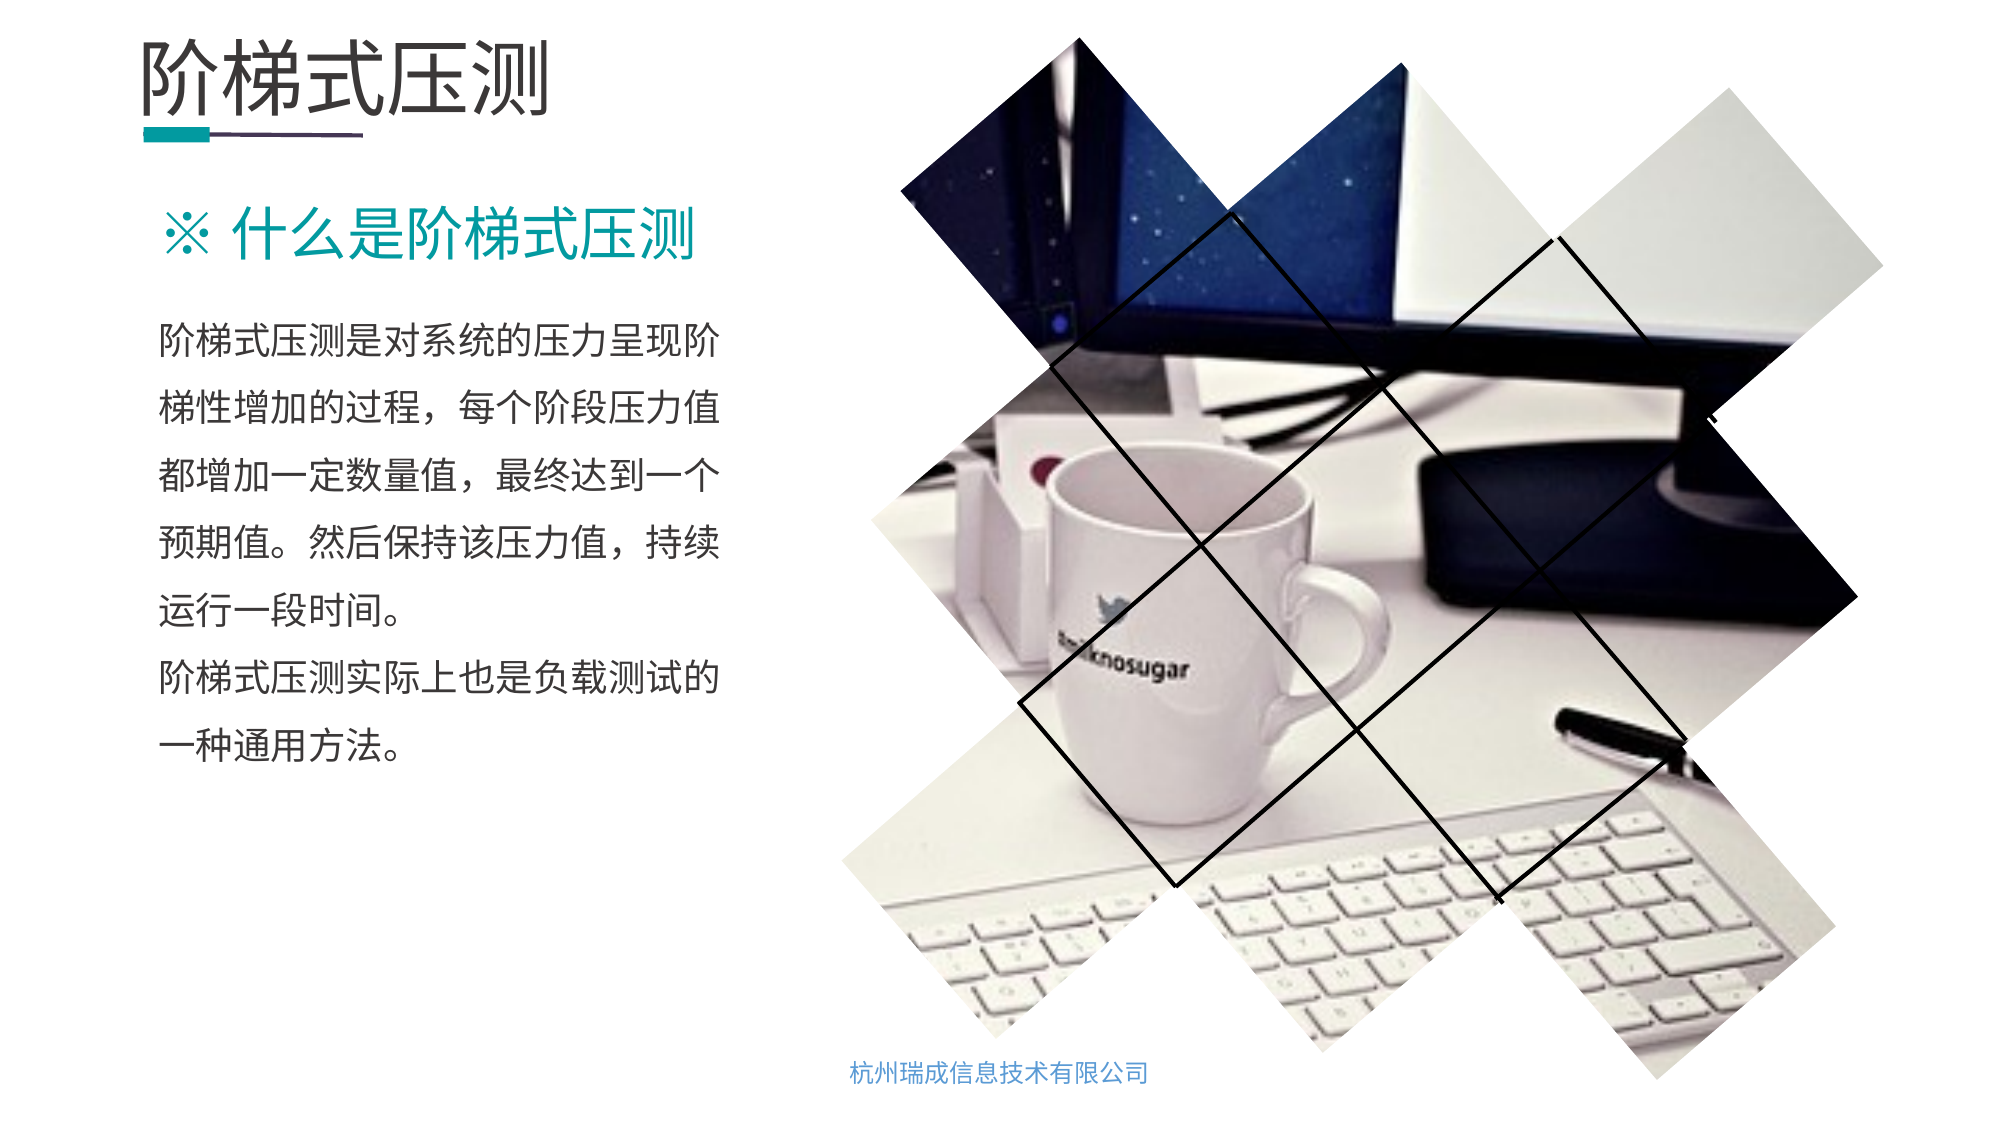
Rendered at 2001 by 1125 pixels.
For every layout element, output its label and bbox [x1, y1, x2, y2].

text_box [0, 0, 2000, 1125]
text_box [143, 127, 363, 143]
